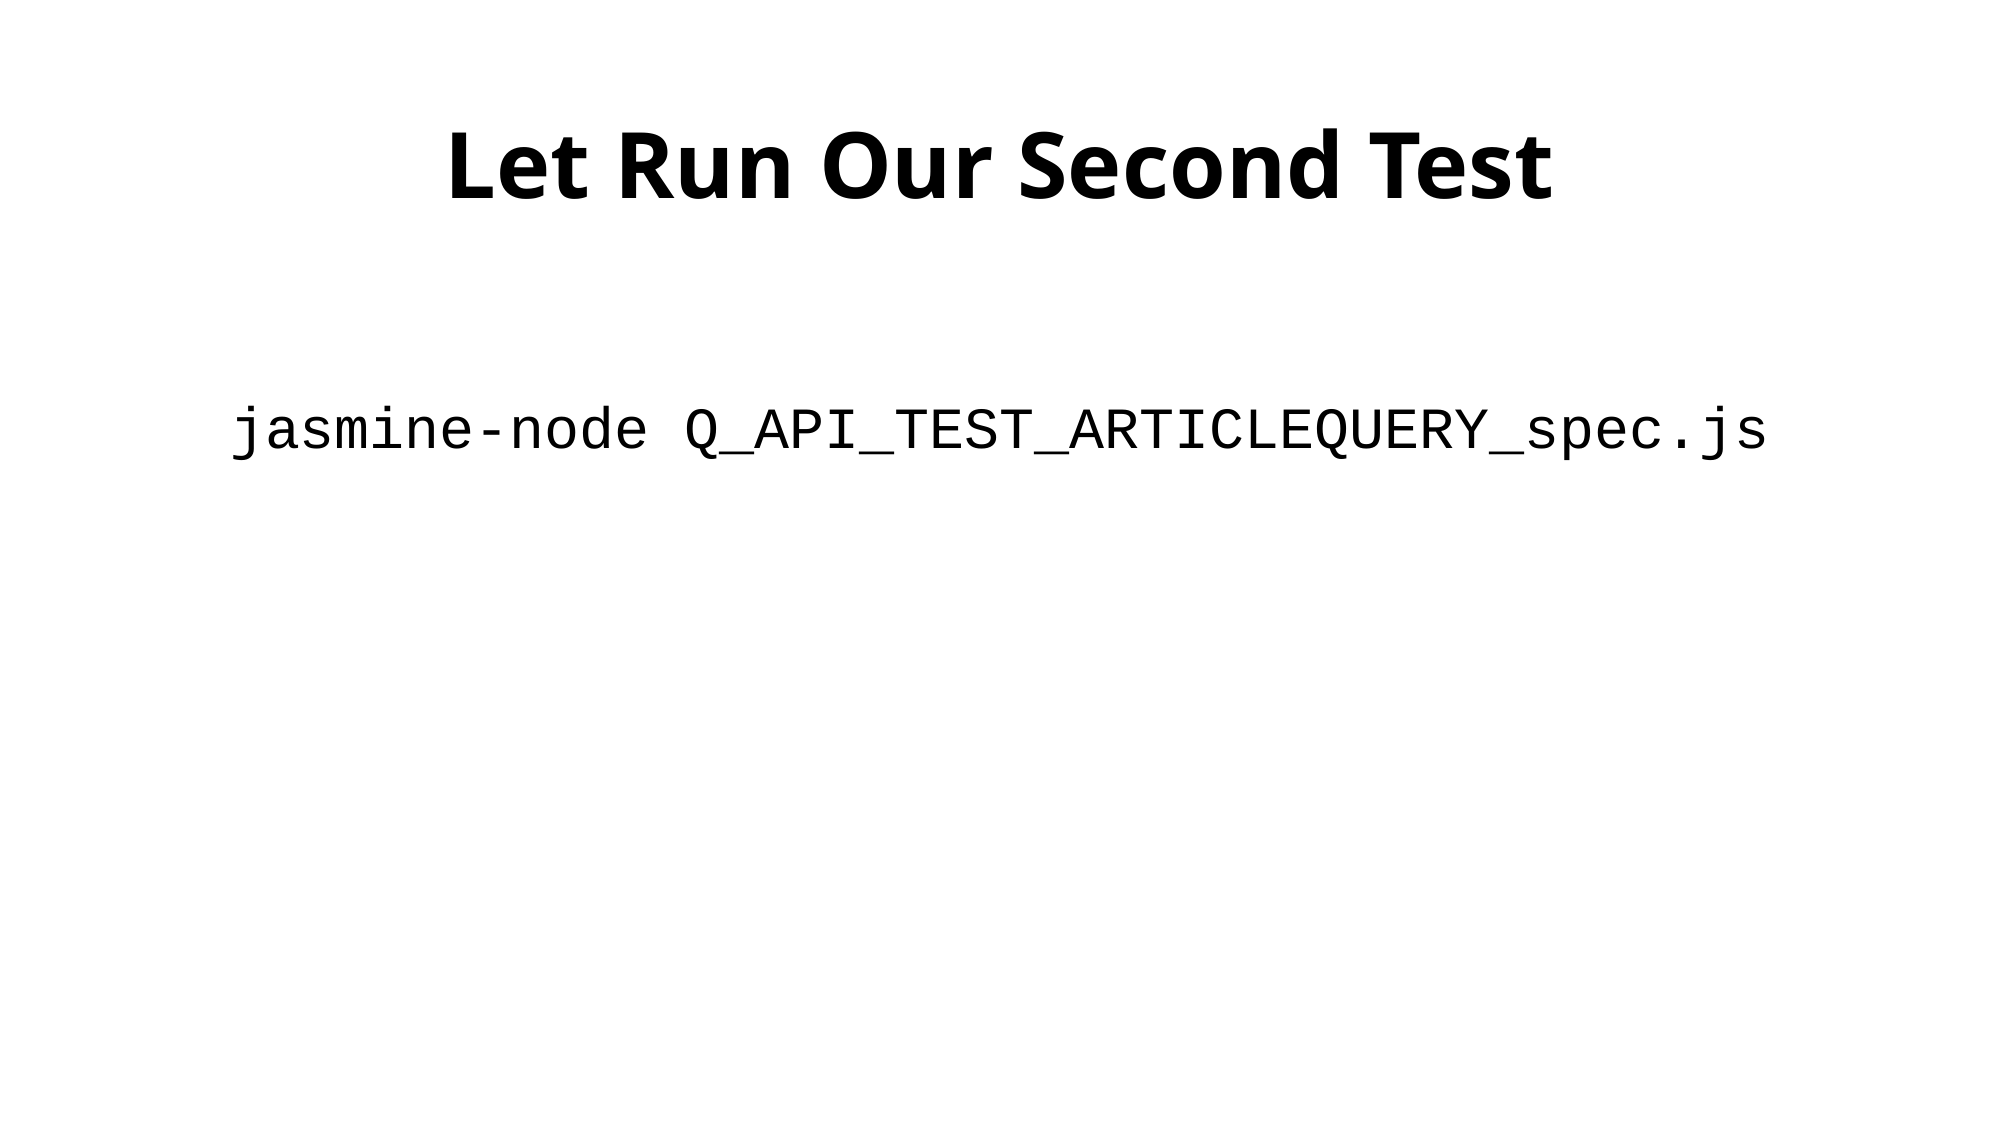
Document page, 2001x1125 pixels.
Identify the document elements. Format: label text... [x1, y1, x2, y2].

title Let Run Our Second Test [137, 59, 1863, 278]
list jasmine-node Q_API_TEST_ARTICLEQUERY_spec.js [137, 299, 1863, 1014]
